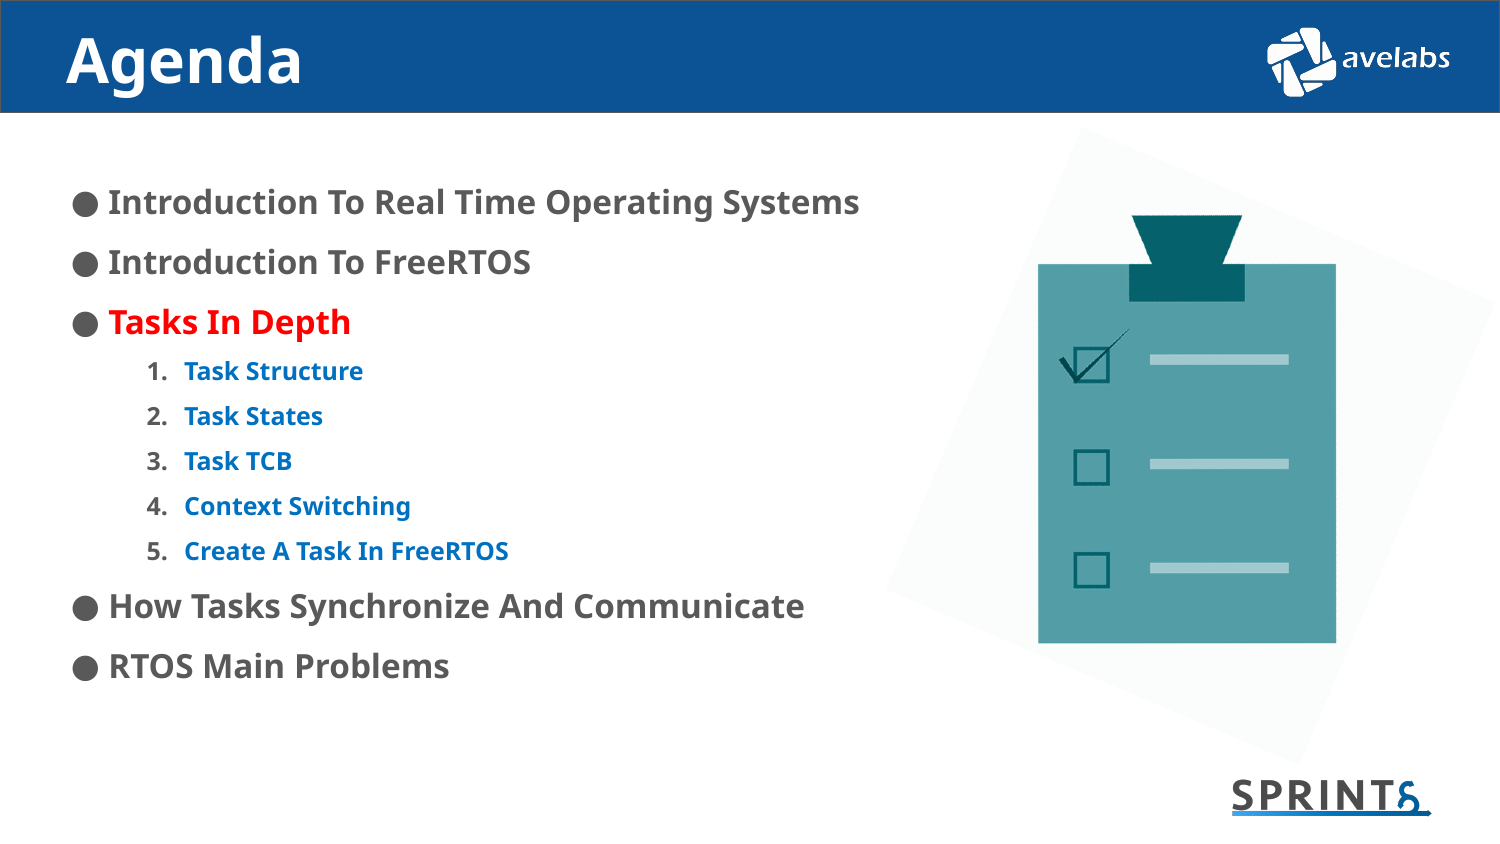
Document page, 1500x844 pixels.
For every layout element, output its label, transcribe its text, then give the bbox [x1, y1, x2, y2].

picture [885, 127, 1496, 765]
picture [1255, 10, 1461, 113]
title Agenda [51, 6, 1449, 109]
picture [1229, 777, 1435, 819]
list Introduction To Real Time Operating Systems Introduction To FreeRTOS Tasks In Depth Task Structure Task States Task TCB Context Switching Create A Task In FreeRTOS How Tasks Synchronize And Communicate RTOS Main Problems [37, 146, 951, 775]
